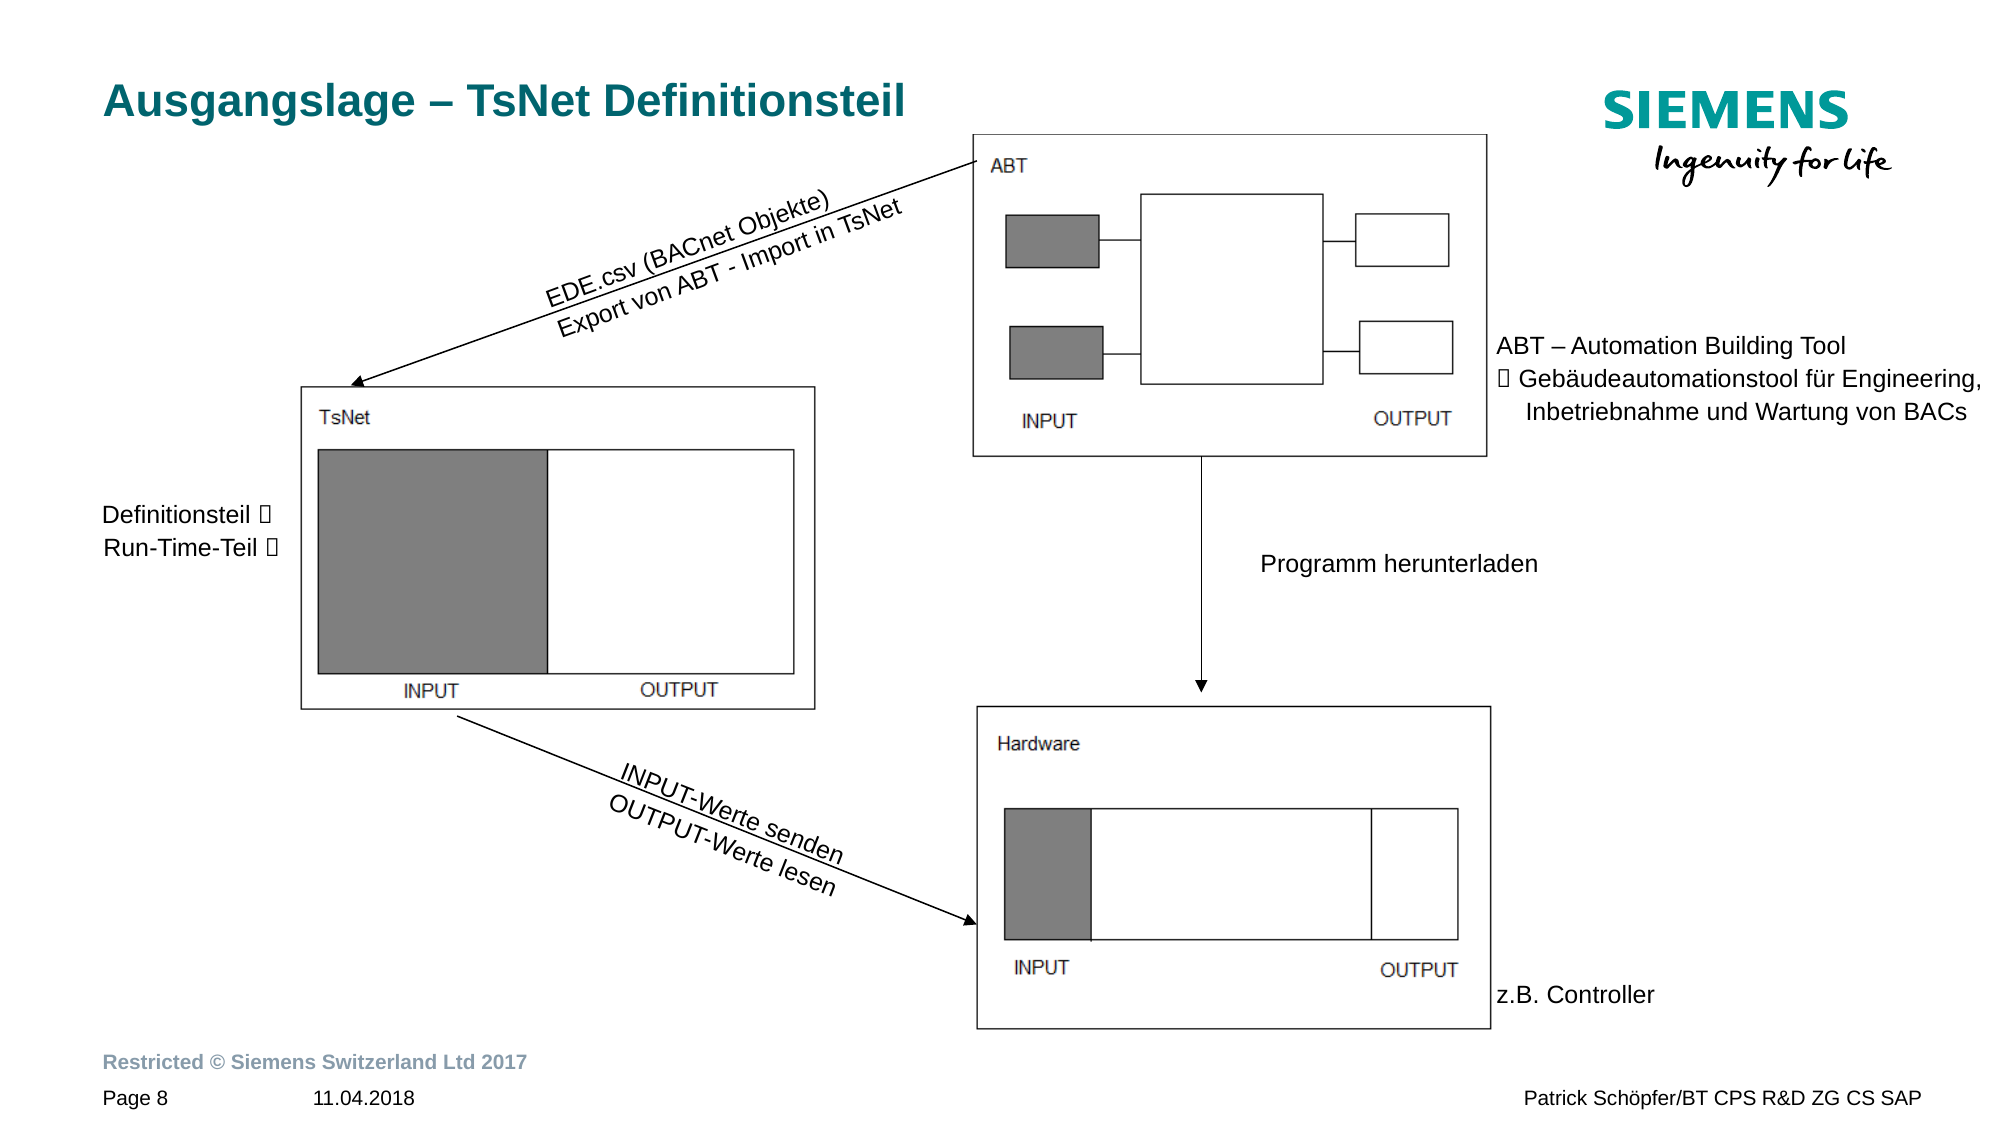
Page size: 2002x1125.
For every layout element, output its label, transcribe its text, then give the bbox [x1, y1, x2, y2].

text_box z.B. Controller [1501, 975, 1694, 1029]
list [251, 134, 1497, 1047]
text_box Definitionsteil  Run-Time-Teil  [67, 495, 246, 566]
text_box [456, 715, 978, 925]
title Ausgangslage – TsNet Definitionsteil [0, 0, 2001, 237]
text_box ABT – Automation Building Tool  Gebäudeautomationstool für Engineering, Inbetriebnahme und Wartung von BACs [1501, 326, 1981, 446]
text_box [350, 160, 978, 386]
text_box Programm herunterladen [1501, 544, 1568, 588]
